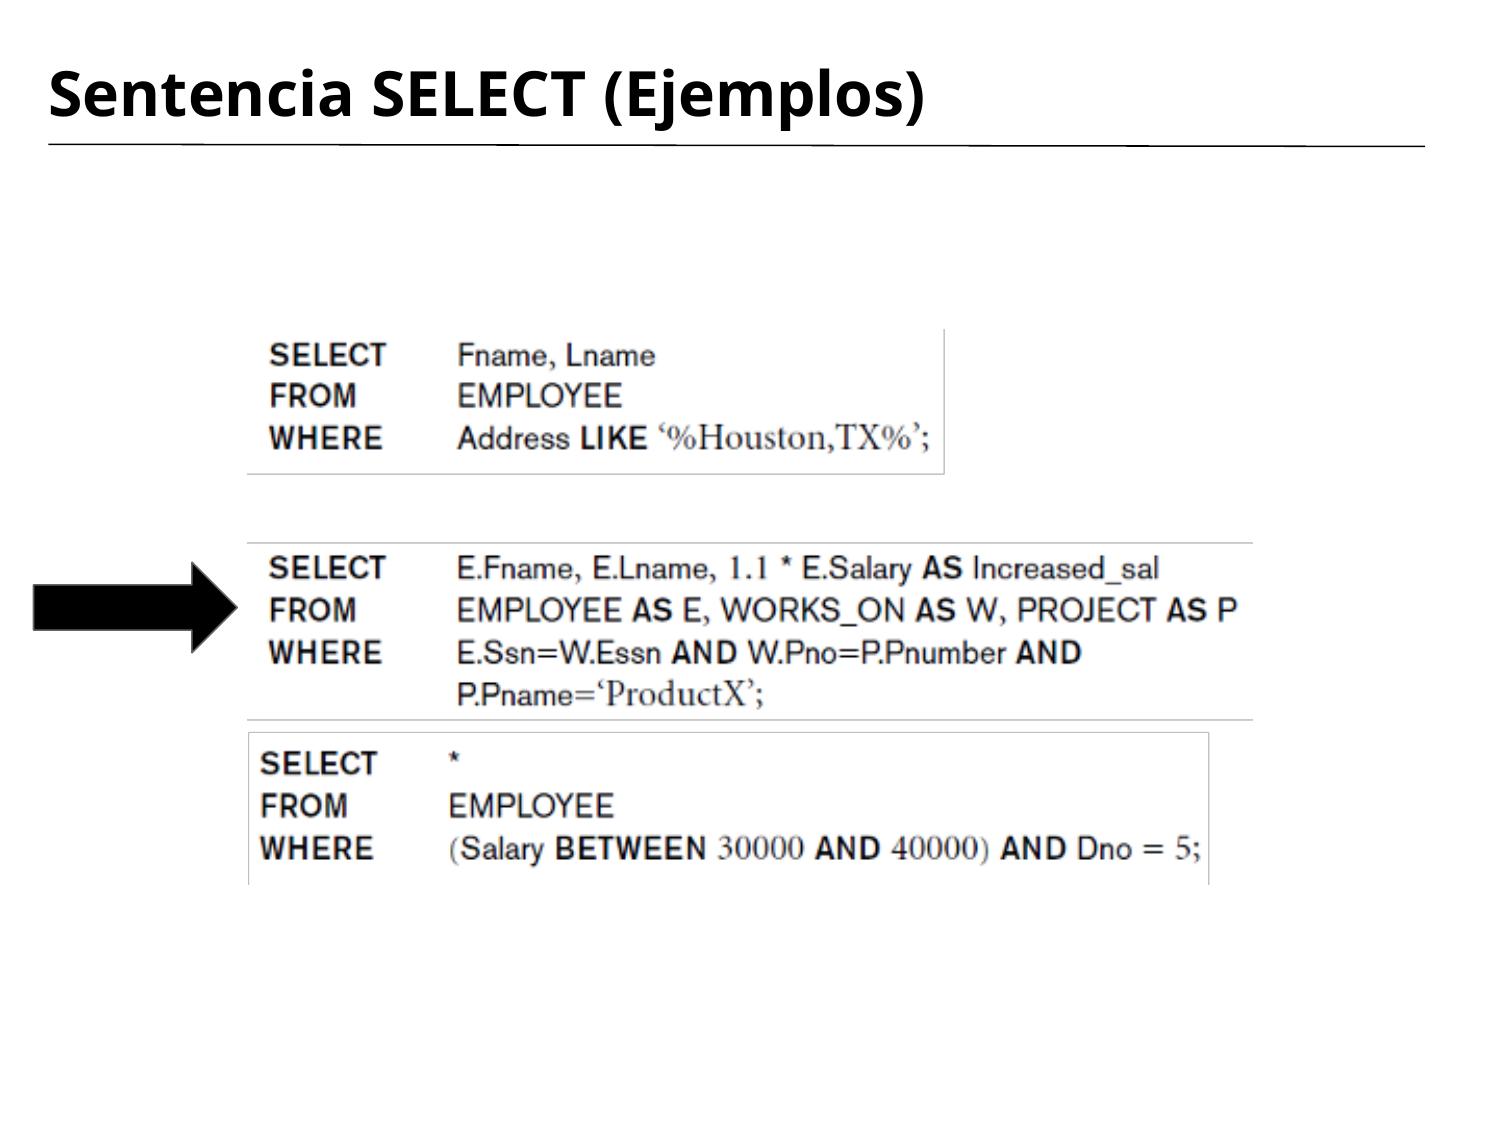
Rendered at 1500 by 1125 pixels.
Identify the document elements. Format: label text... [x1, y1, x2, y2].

picture [247, 329, 1253, 886]
title Sentencia SELECT (Ejemplos) [33, 32, 1384, 145]
text_box [33, 562, 238, 653]
